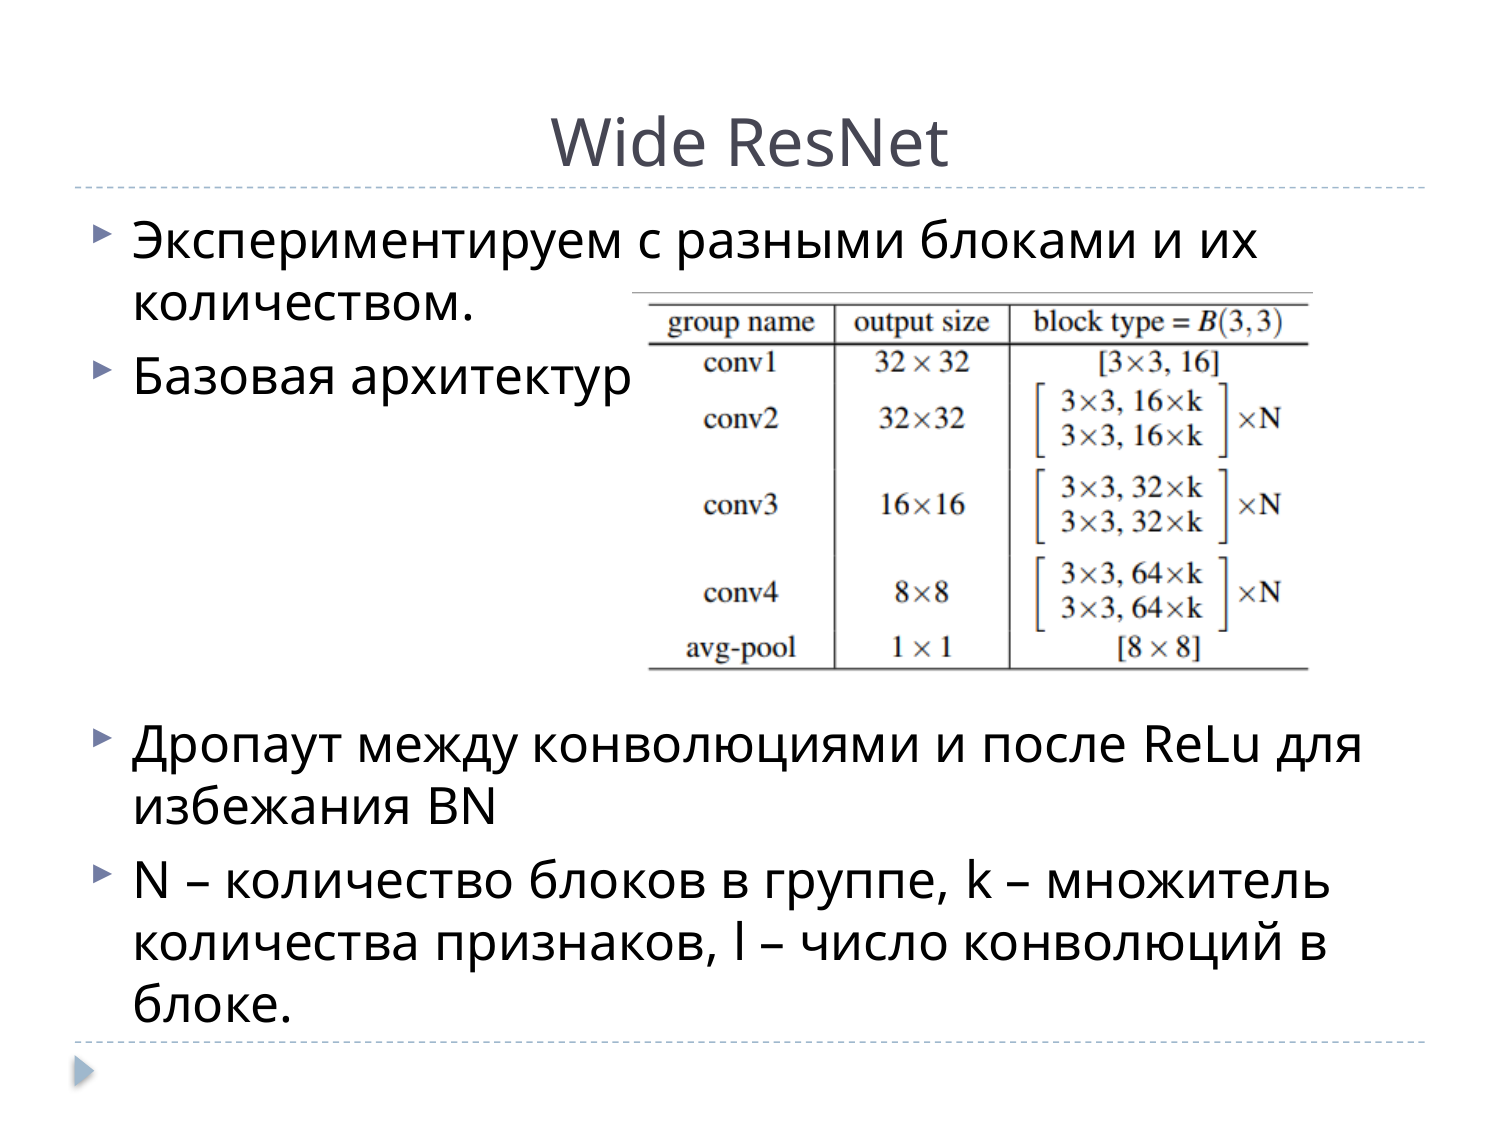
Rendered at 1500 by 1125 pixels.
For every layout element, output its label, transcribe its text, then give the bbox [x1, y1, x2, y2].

picture [632, 292, 1313, 680]
list Экспериментируем с разными блоками и их количеством. Базовая архитектура Дропаут между конволюциями и после ReLu для избежания BN N – количество блоков в группе, k – множитель количества признаков, l – число конволюций в блоке. [75, 200, 1425, 1043]
title Wide ResNet [75, 24, 1425, 188]
